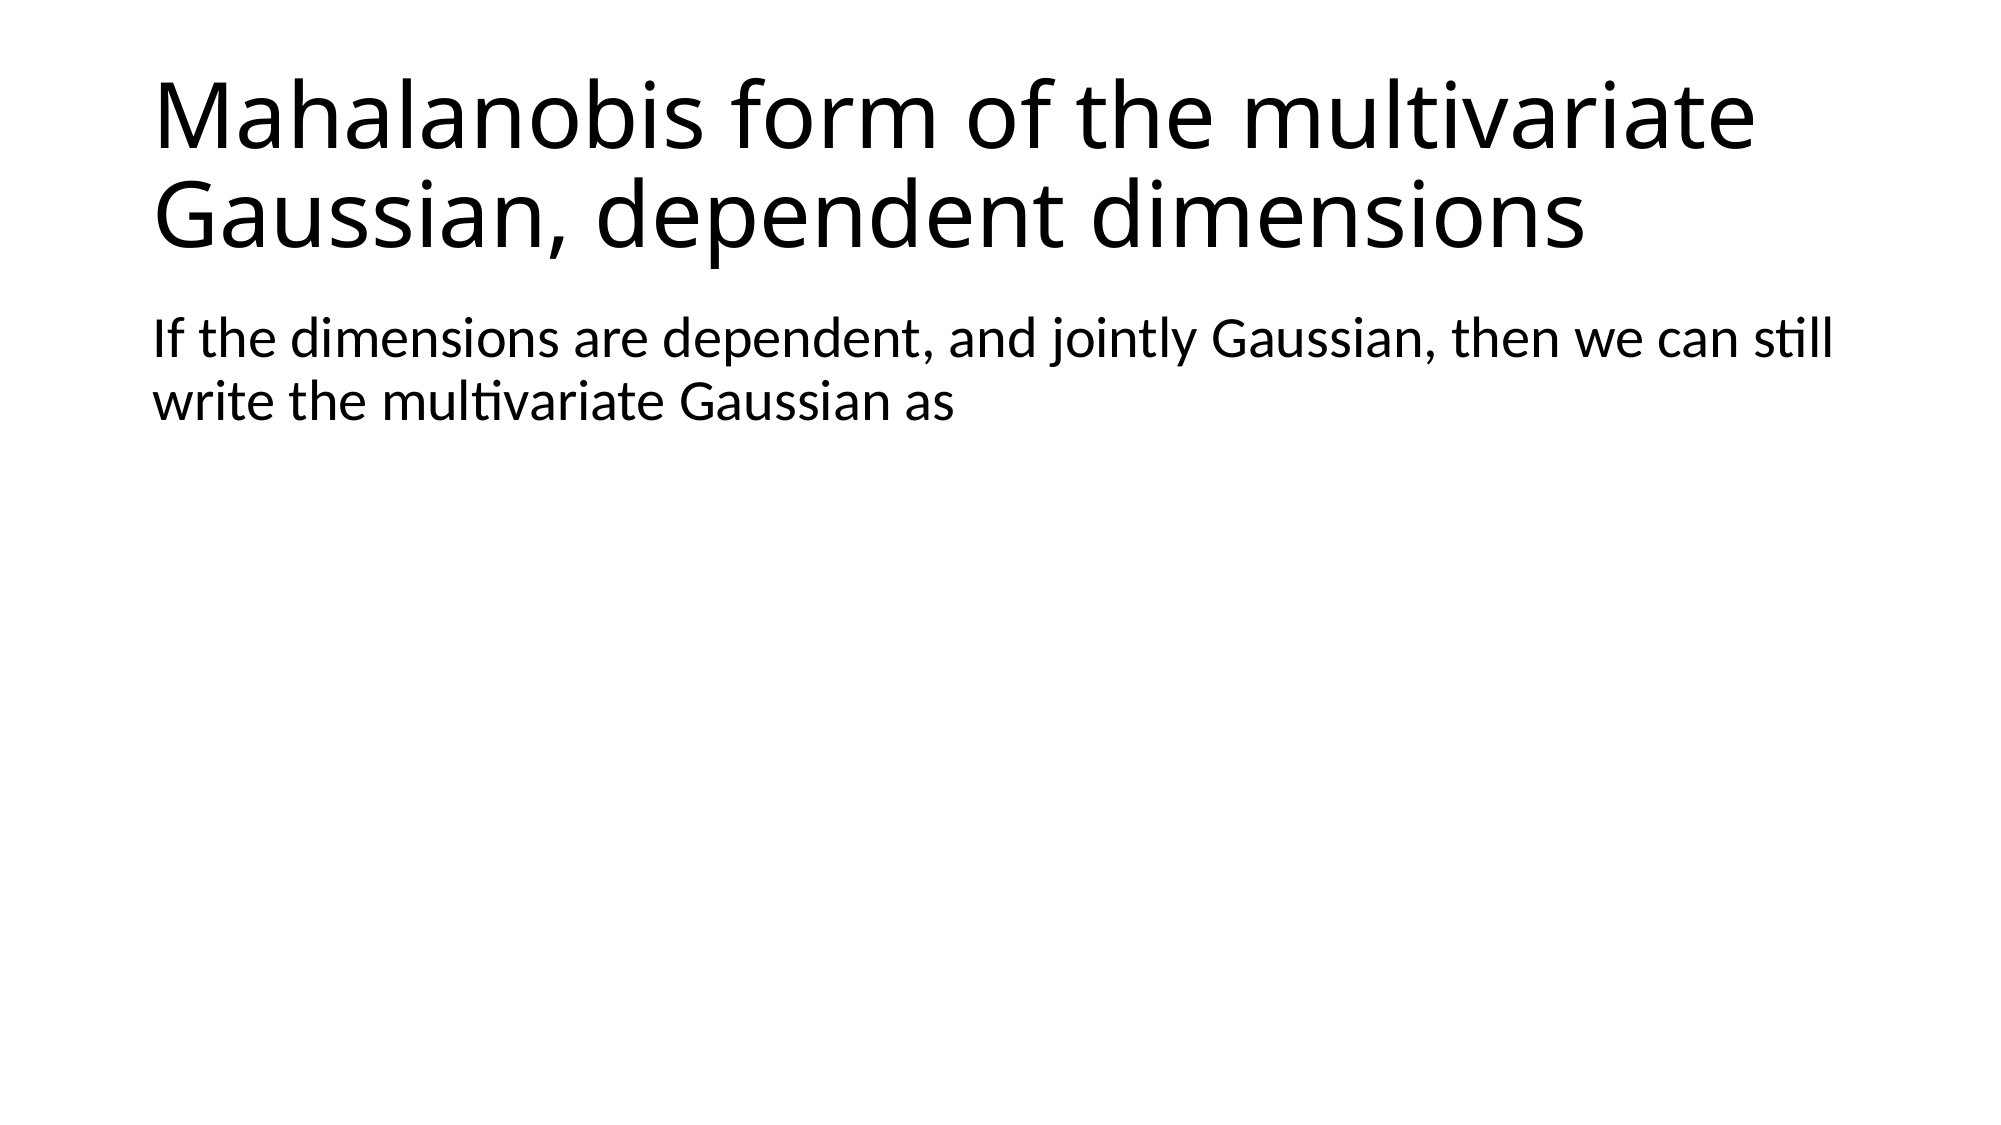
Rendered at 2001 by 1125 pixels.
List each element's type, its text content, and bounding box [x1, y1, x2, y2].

title Mahalanobis form of the multivariate Gaussian, dependent dimensions [137, 59, 1863, 278]
